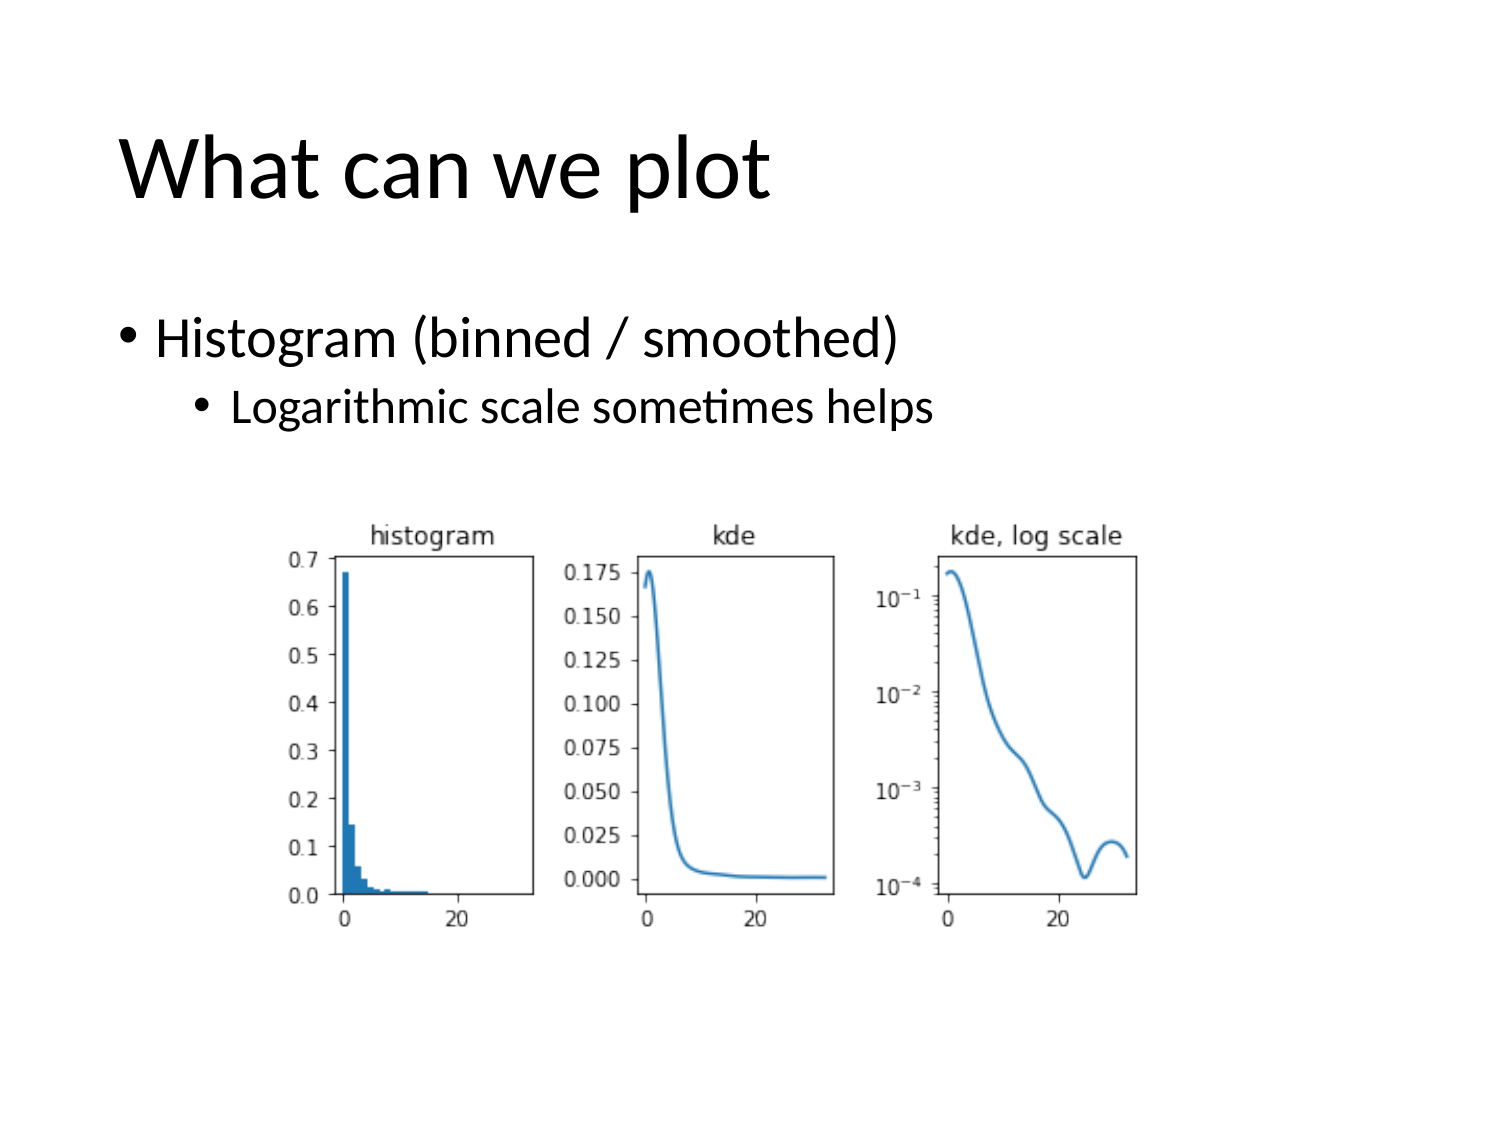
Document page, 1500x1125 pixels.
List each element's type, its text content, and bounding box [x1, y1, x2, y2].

title What can we plot [103, 59, 1397, 278]
list Histogram (binned / smoothed) Logarithmic scale sometimes helps [103, 299, 1397, 1014]
picture [272, 510, 1157, 944]
